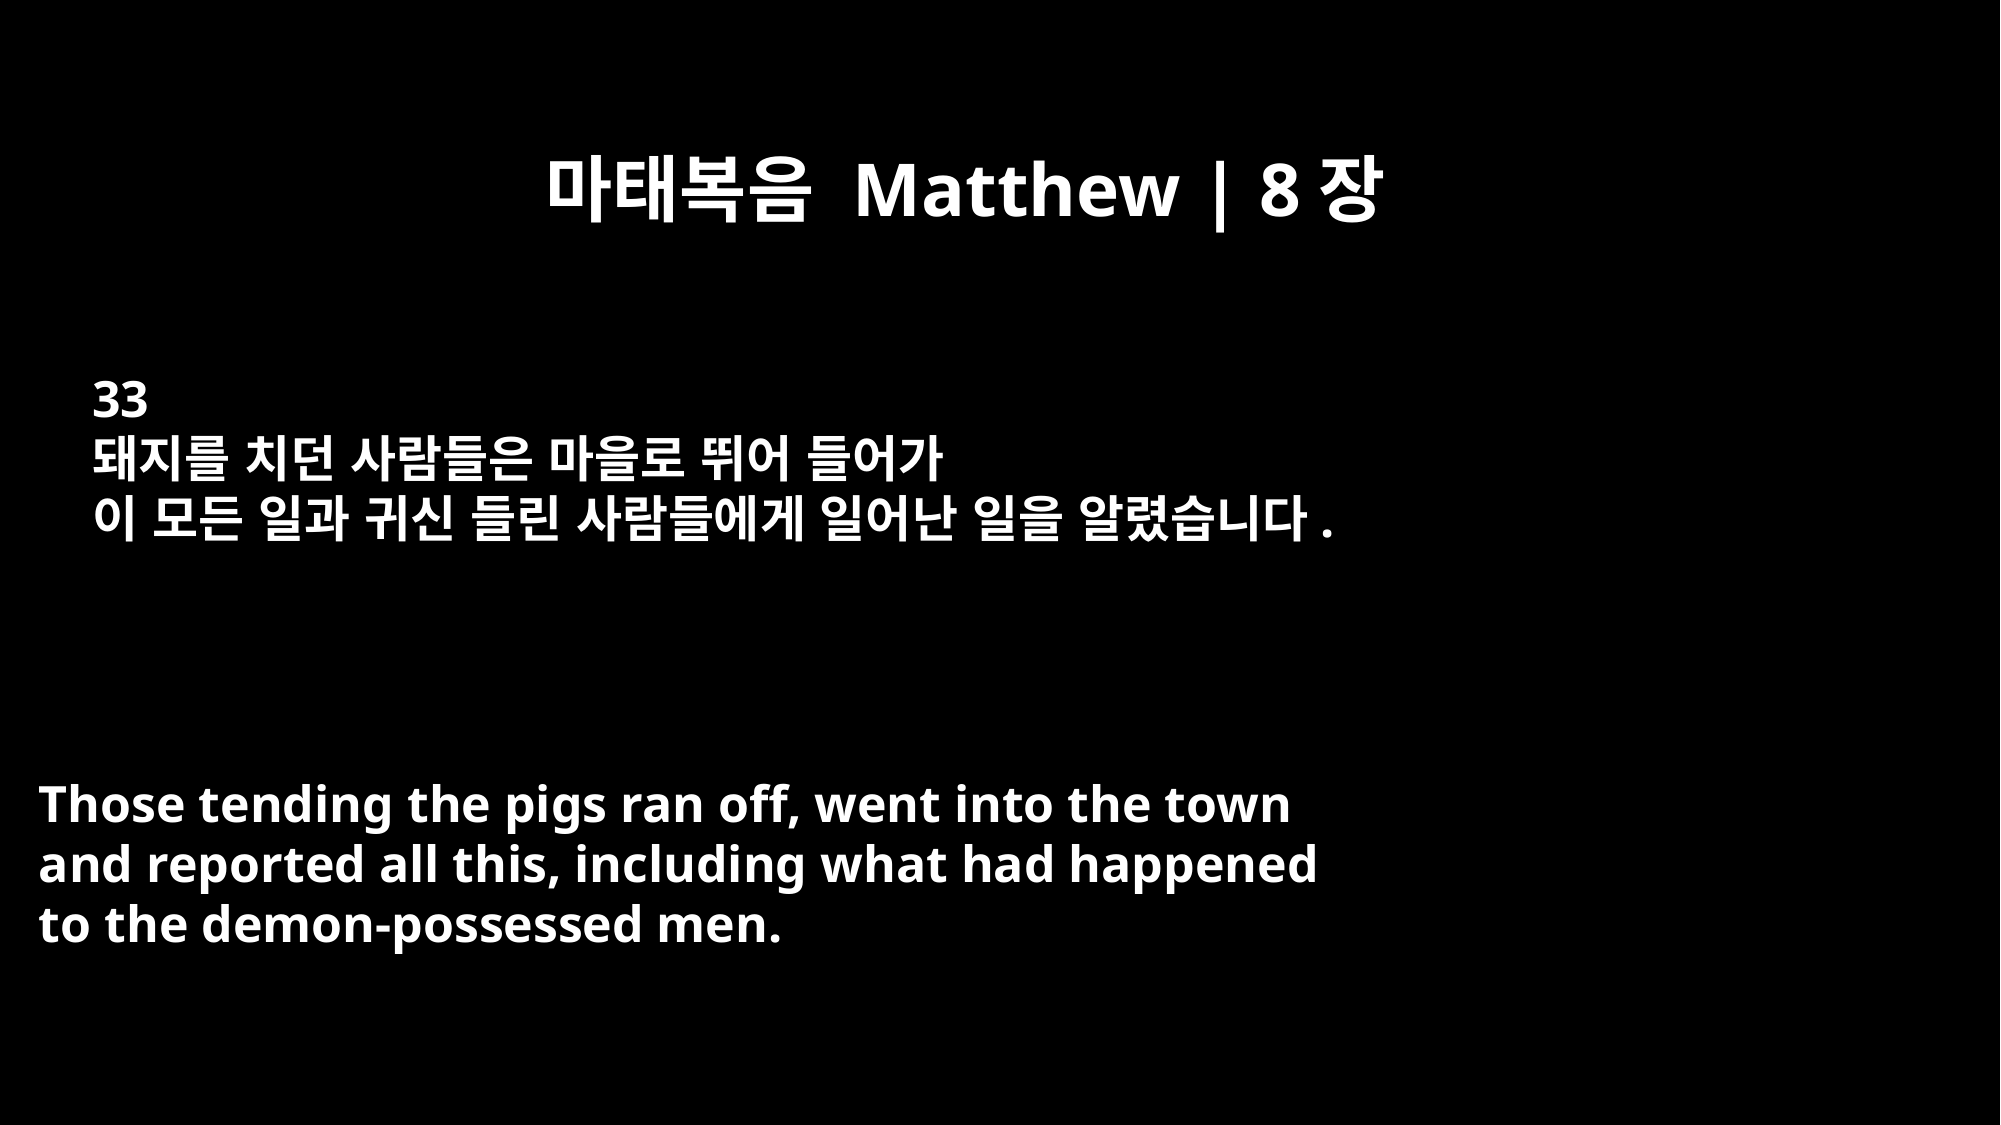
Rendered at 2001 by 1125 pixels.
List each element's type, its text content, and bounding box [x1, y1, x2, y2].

text_box Those tending the pigs ran off, went into the town and reported all this, including what had happened to the demon-possessed men. [24, 764, 1335, 960]
text_box 마태복음 Matthew | 8장 [530, 136, 1401, 239]
text_box 33 돼지를 치던 사람들은 마을로 뛰어 들어가 이 모든 일과 귀신 들린 사람들에게 일어난 일을 알렸습니다. [77, 359, 1350, 555]
